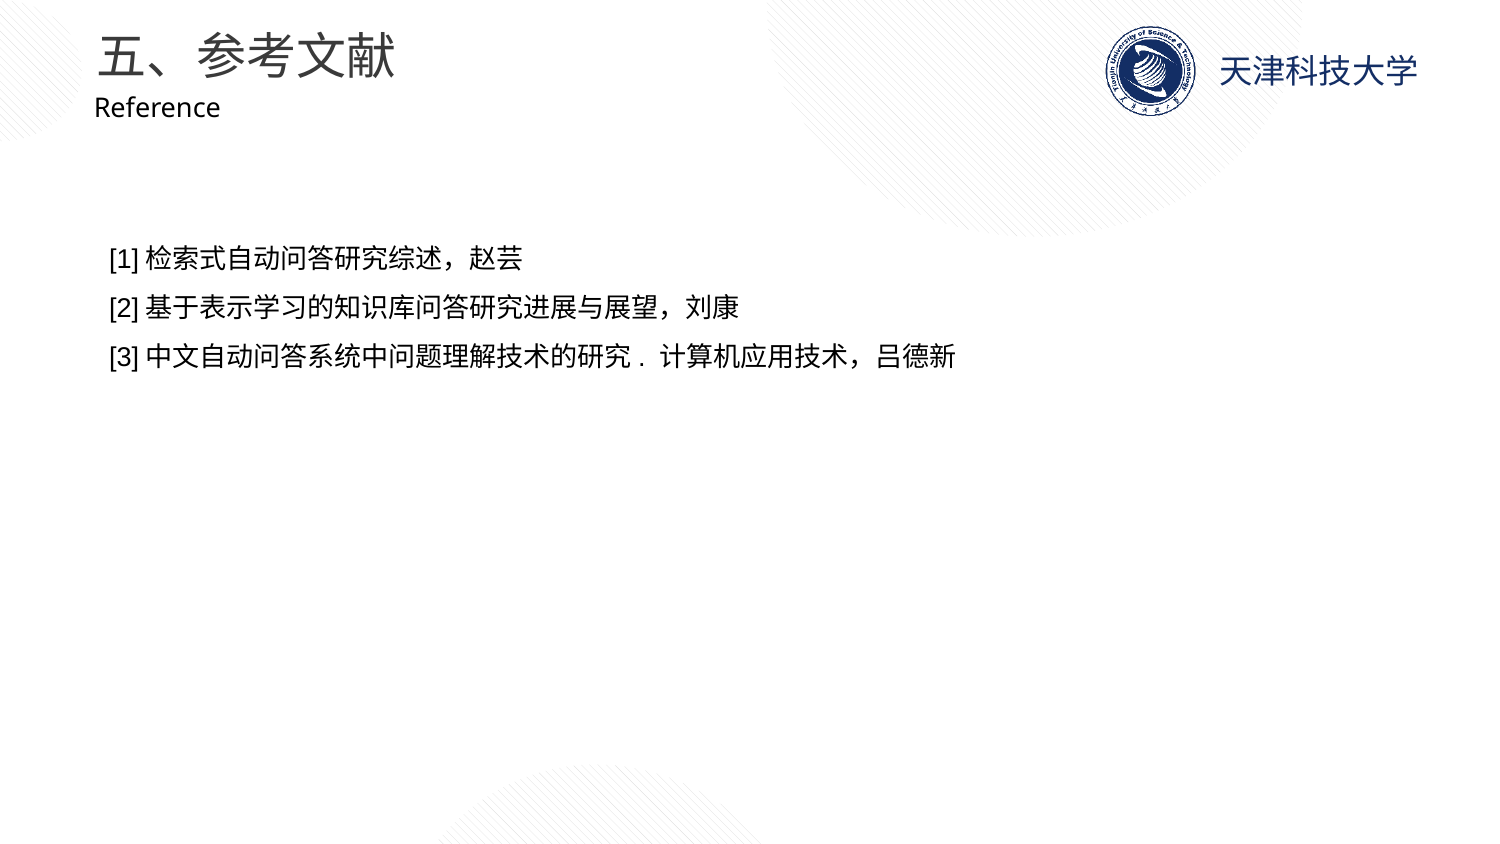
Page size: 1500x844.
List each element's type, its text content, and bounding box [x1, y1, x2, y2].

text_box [1093, 13, 1442, 129]
text_box [1]检索式自动问答研究综述，赵芸 [2]基于表示学习的知识库问答研究进展与展望，刘康 [3]中文自动问答系统中问题理解技术的研究. 计算机应用技术，吕德新 [94, 218, 1364, 380]
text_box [0, 0, 431, 142]
text_box [433, 763, 769, 844]
text_box [765, 0, 1304, 218]
